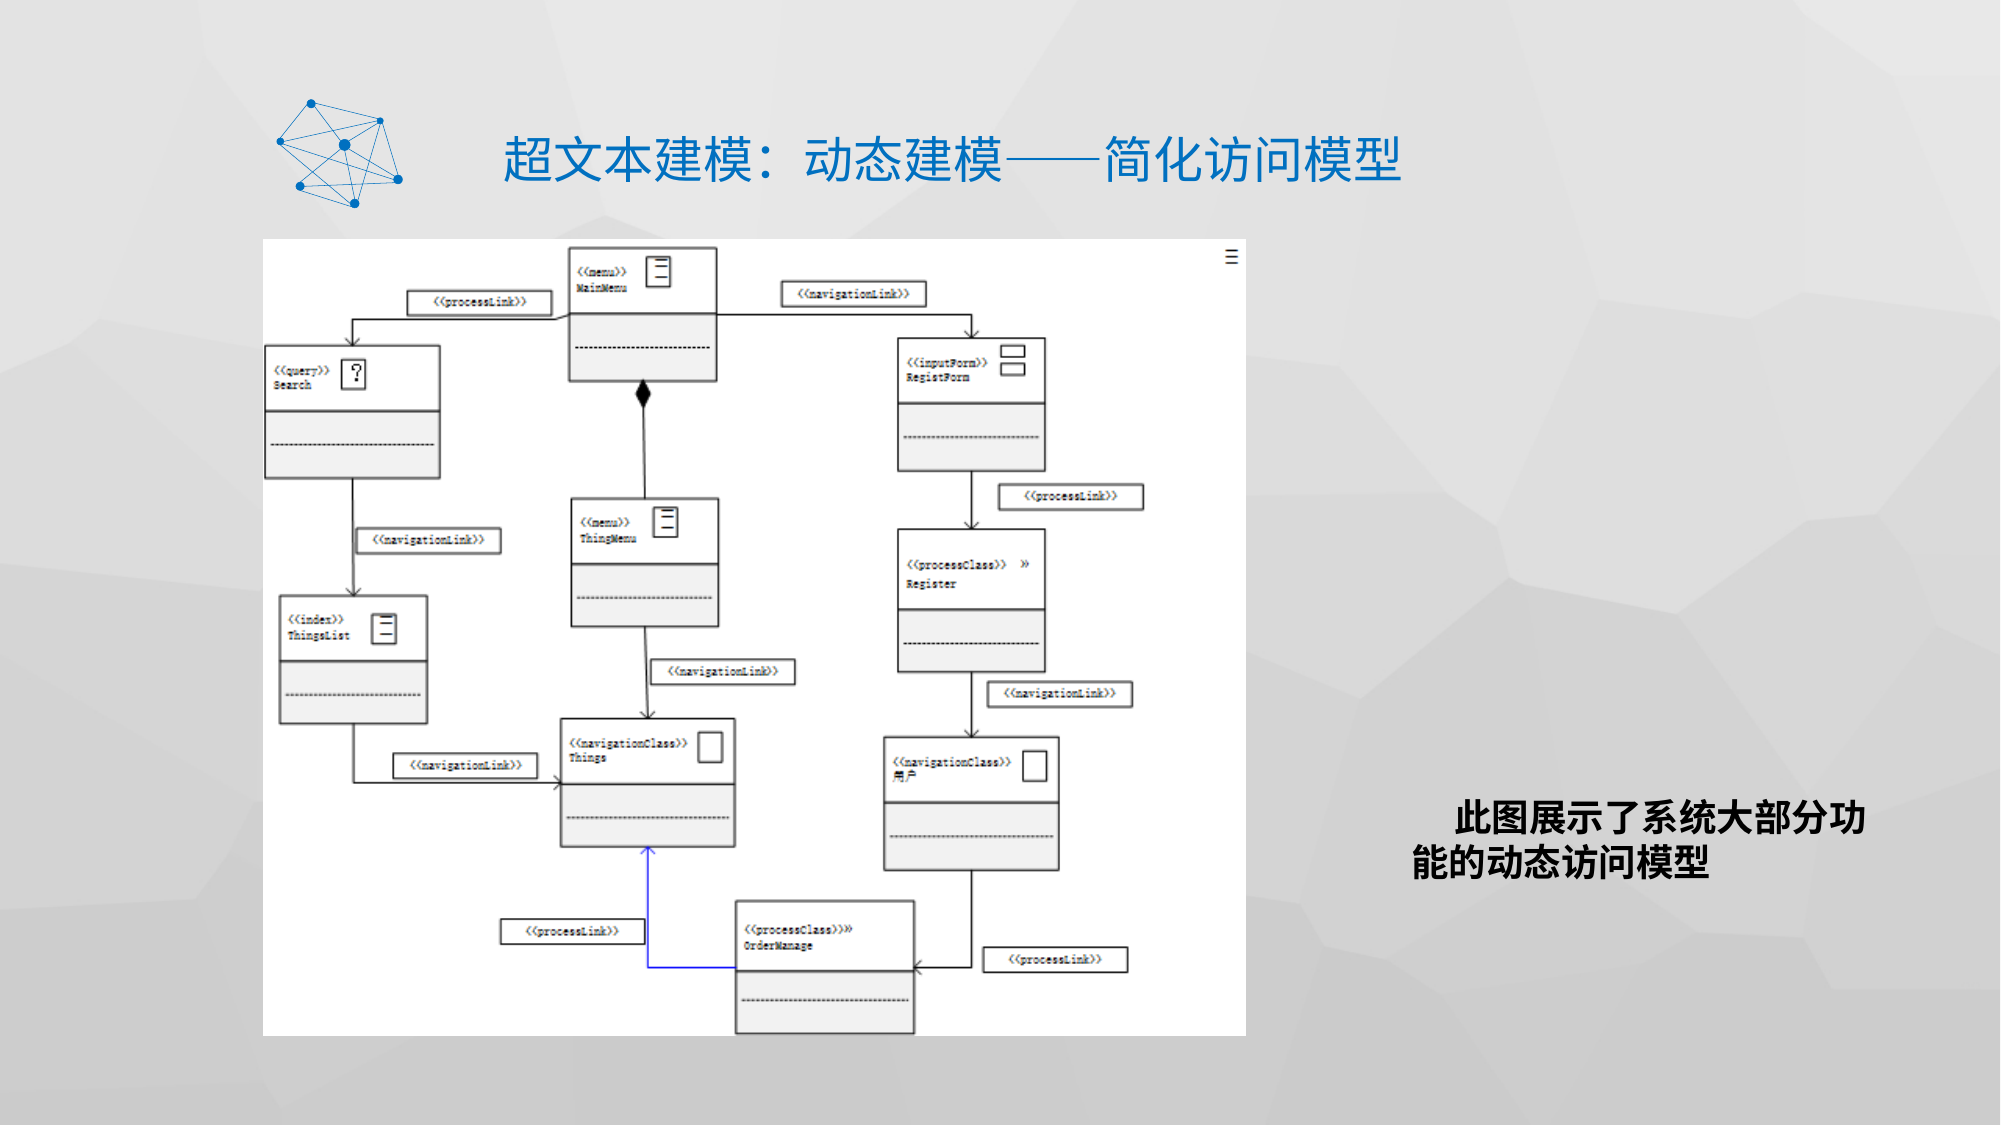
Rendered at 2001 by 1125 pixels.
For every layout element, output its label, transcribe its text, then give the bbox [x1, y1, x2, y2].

text_box 此图展示了系统大部分功能的动态访问模型 [1396, 786, 1890, 892]
text_box 超文本建模：动态建模——简化访问模型 [488, 121, 1492, 197]
picture [0, 0, 2001, 1125]
